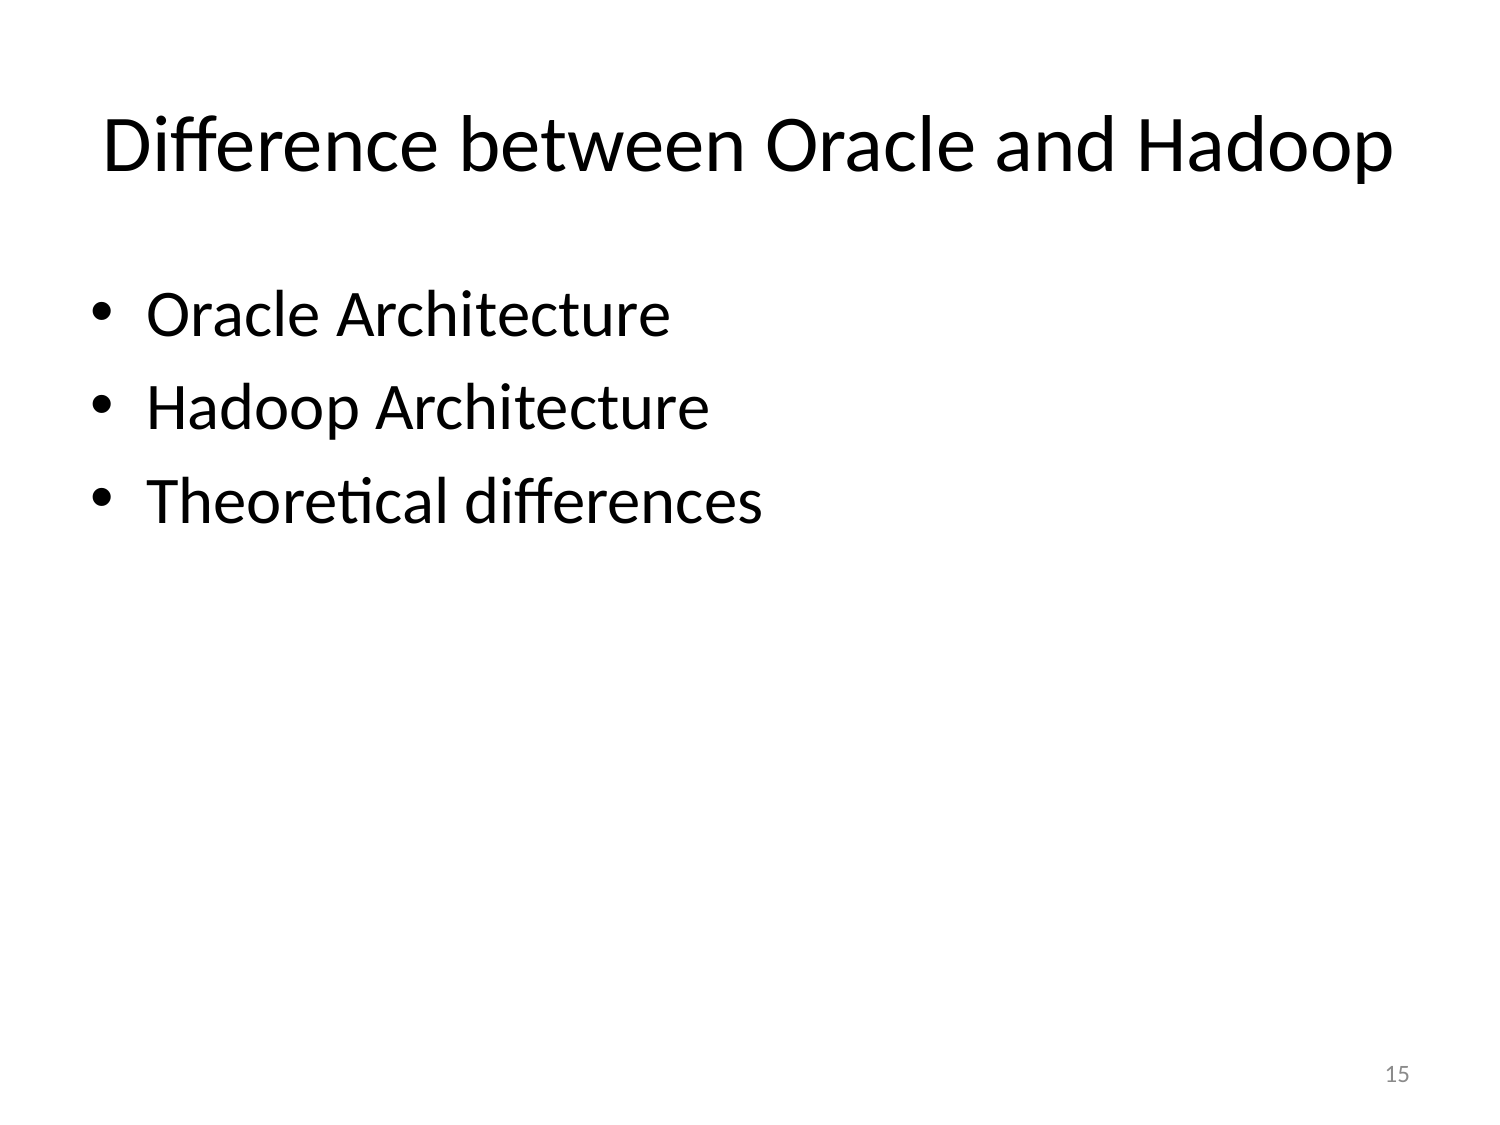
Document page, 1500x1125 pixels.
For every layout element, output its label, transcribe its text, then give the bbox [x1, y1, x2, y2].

title Difference between Oracle and Hadoop [75, 45, 1425, 233]
slide_number 15 [1074, 1042, 1425, 1103]
list Oracle Architecture Hadoop Architecture Theoretical differences [75, 262, 1425, 1005]
